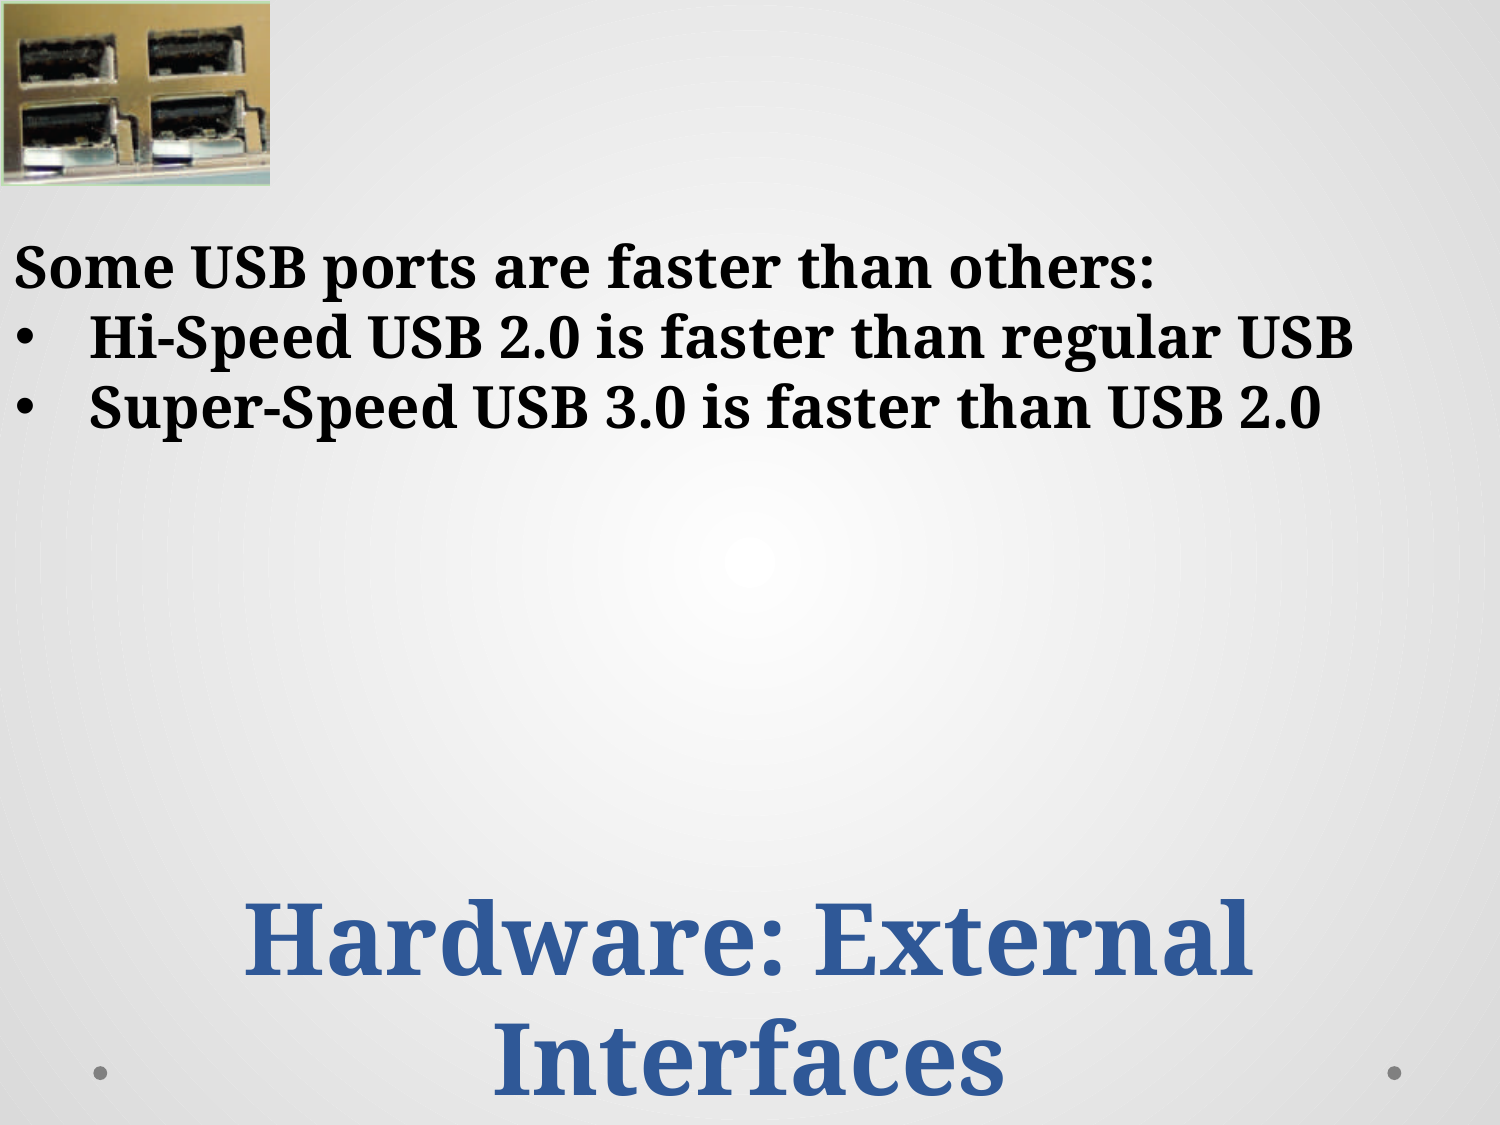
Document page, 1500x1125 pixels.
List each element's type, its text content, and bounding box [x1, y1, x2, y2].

text_box Some USB ports are faster than others: Hi-Speed USB 2.0 is faster than regular USB Super-Speed USB 3.0 is faster than USB 2.0 [0, 222, 1500, 448]
picture [0, 1, 271, 186]
text_box Hardware: External Interfaces [12, 960, 1488, 1124]
